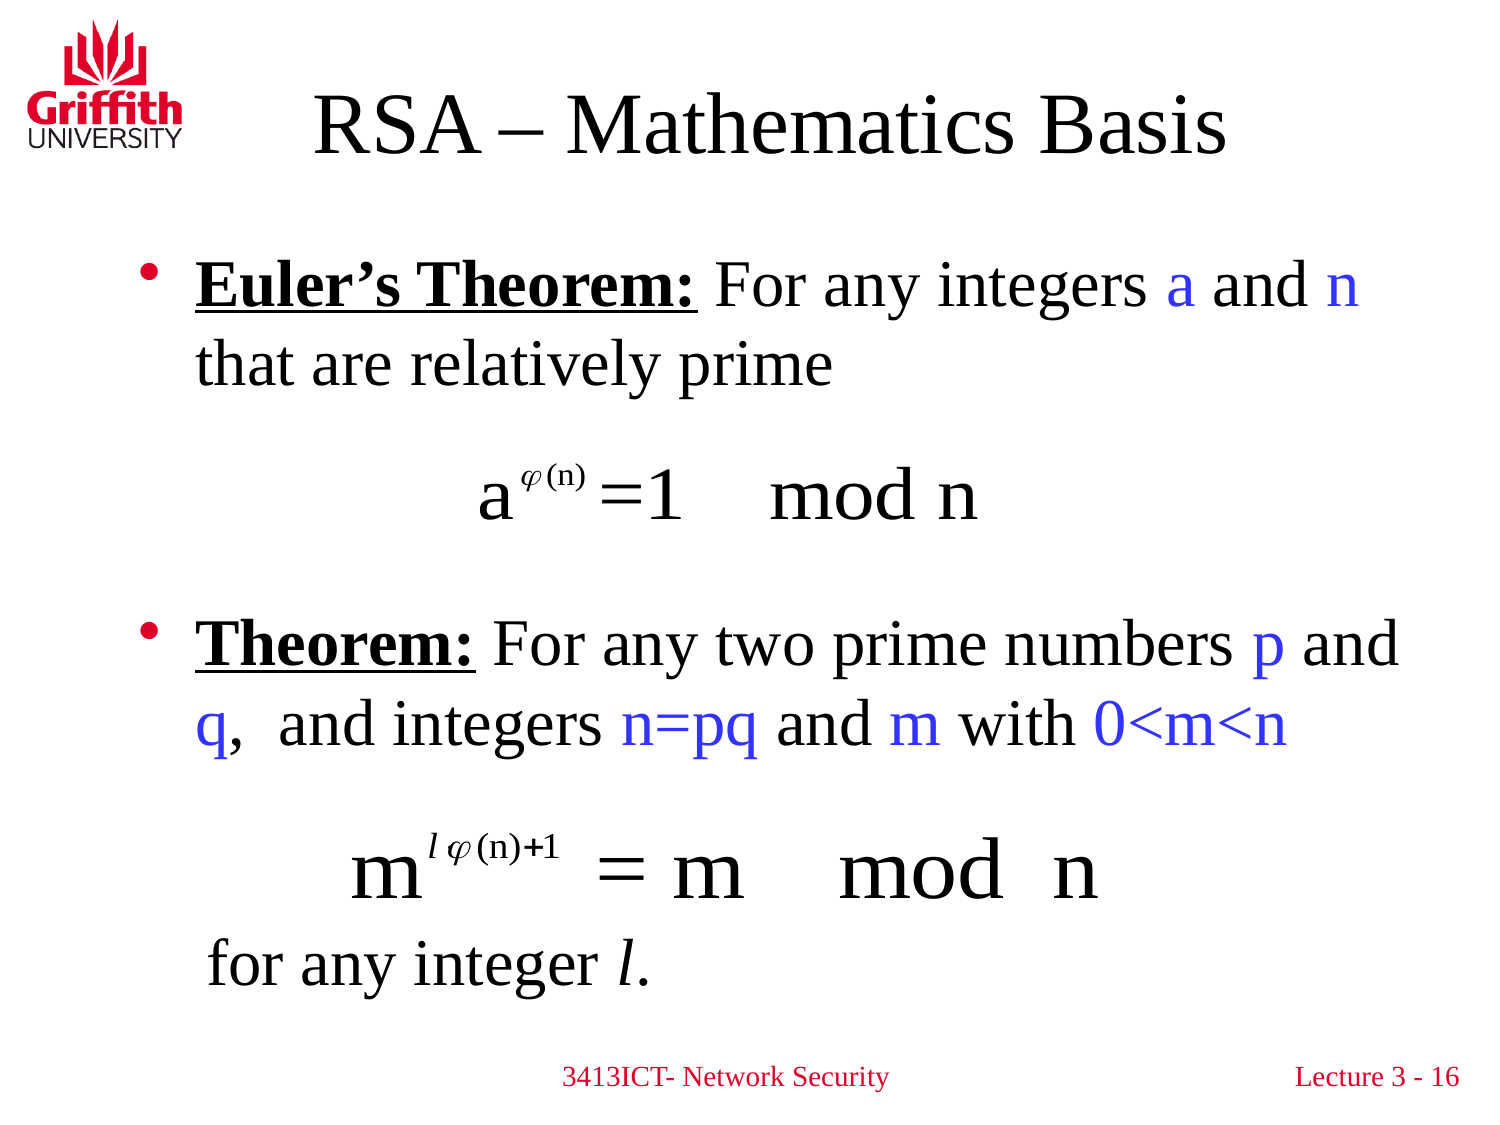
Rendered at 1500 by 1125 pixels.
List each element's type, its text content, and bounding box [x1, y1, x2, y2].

footer 3413ICT- Network Security [430, 1049, 1022, 1101]
picture [23, 15, 186, 151]
list Euler’s Theorem: For any integers a and n that are relatively prime Theorem: For any two prime numbers p and q, and integers n=pq and m with 0<m<n for any integer l. [123, 231, 1475, 1033]
slide_number Lecture 3 - 16 [1049, 1049, 1476, 1101]
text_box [466, 443, 994, 539]
title RSA – Mathematics Basis [187, 24, 1377, 213]
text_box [336, 810, 1123, 921]
